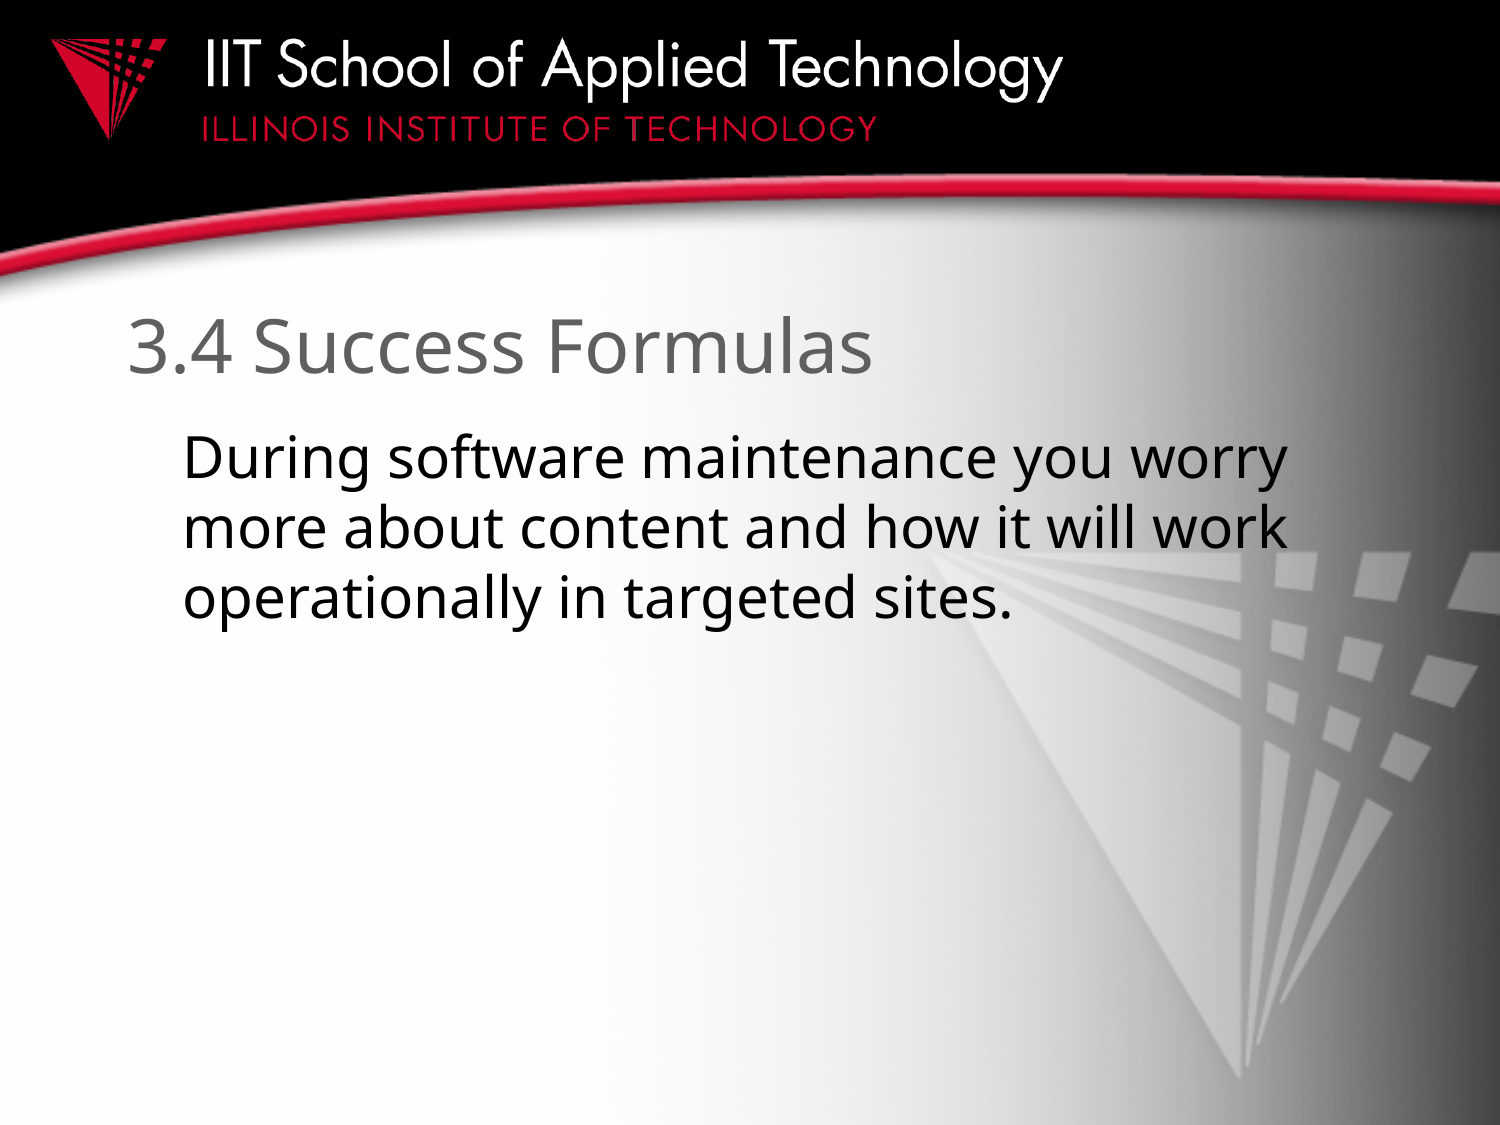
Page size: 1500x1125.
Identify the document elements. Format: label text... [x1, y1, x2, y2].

picture [0, 0, 1500, 1125]
title 3.4 Success Formulas [112, 249, 1388, 412]
list During software maintenance you worry more about content and how it will work operationally in targeted sites. [112, 412, 1388, 1063]
